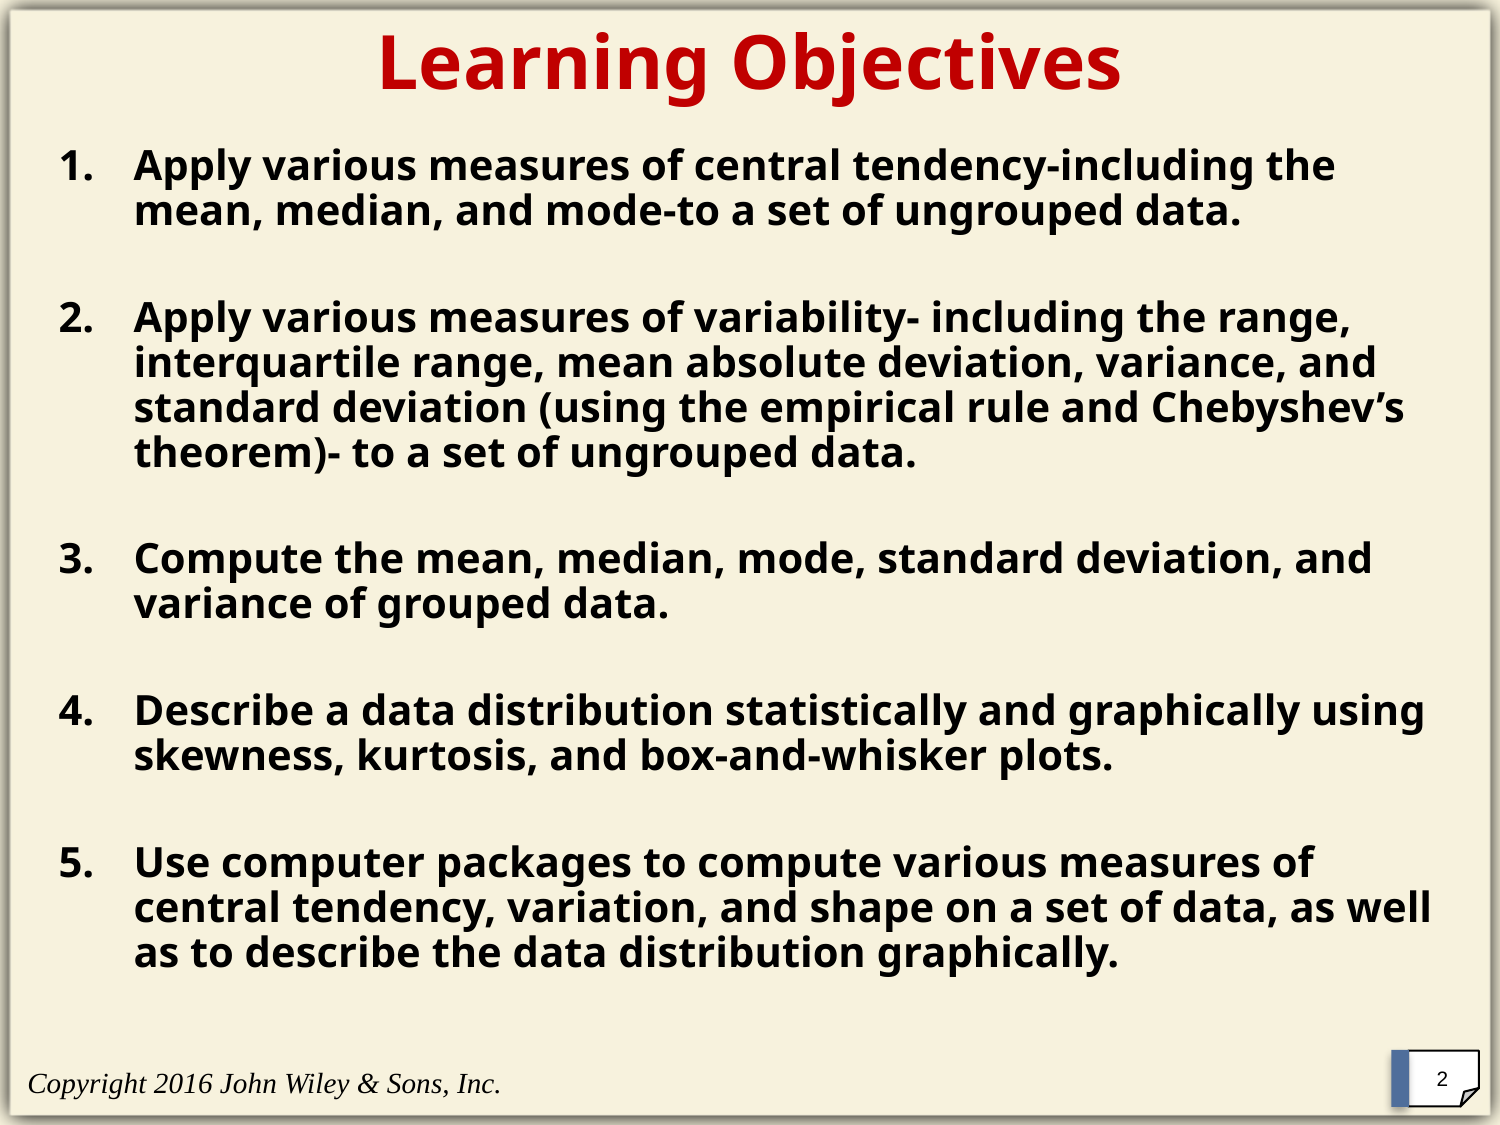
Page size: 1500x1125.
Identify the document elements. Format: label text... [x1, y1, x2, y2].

list Apply various measures of central tendency-including the mean, median, and mode-to a set of ungrouped data. Apply various measures of variability- including the range, interquartile range, mean absolute deviation, variance, and standard deviation (using the empirical rule and Chebyshev’s theorem)- to a set of ungrouped data. Compute the mean, median, mode, standard deviation, and variance of grouped data. Describe a data distribution statistically and graphically using skewness, kurtosis, and box-and-whisker plots. Use computer packages to compute various measures of central tendency, variation, and shape on a set of data, as well as to describe the data distribution graphically. [43, 137, 1457, 644]
title Learning Objectives [31, 24, 1469, 107]
